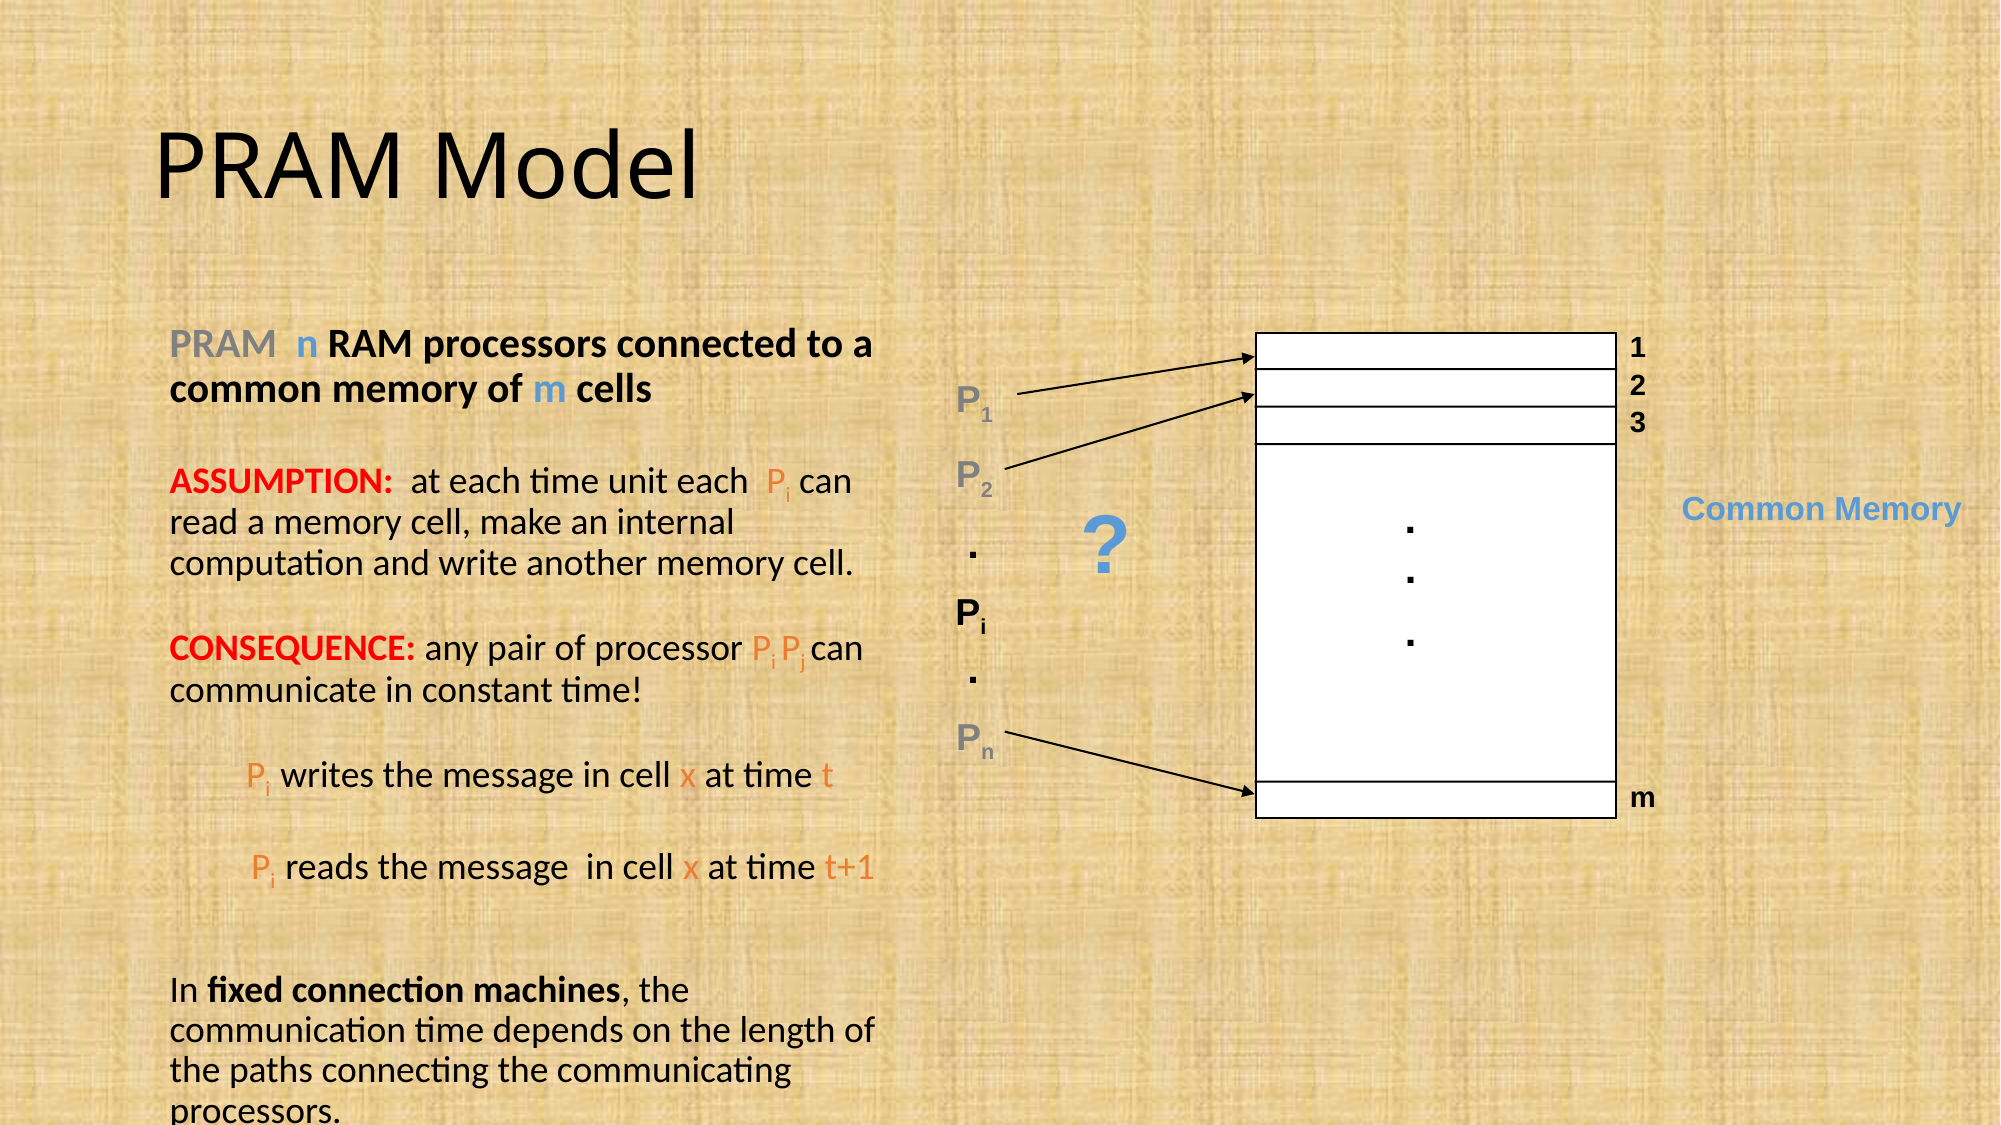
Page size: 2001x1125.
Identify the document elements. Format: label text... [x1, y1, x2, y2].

picture [0, 0, 2001, 1125]
text_box PRAM n RAM processors connected to a common memory of m cells ASSUMPTION: at each time unit each Pi can read a memory cell, make an internal computation and write another memory cell. CONSEQUENCE: any pair of processor Pi Pj can communicate in constant time! Pi writes the message in cell x at time t Pi reads the message in cell x at time t+1 In fixed connection machines, the communication time depends on the length of the paths connecting the communicating processors. [154, 314, 909, 1125]
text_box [939, 325, 1980, 823]
title PRAM Model [137, 59, 1863, 278]
